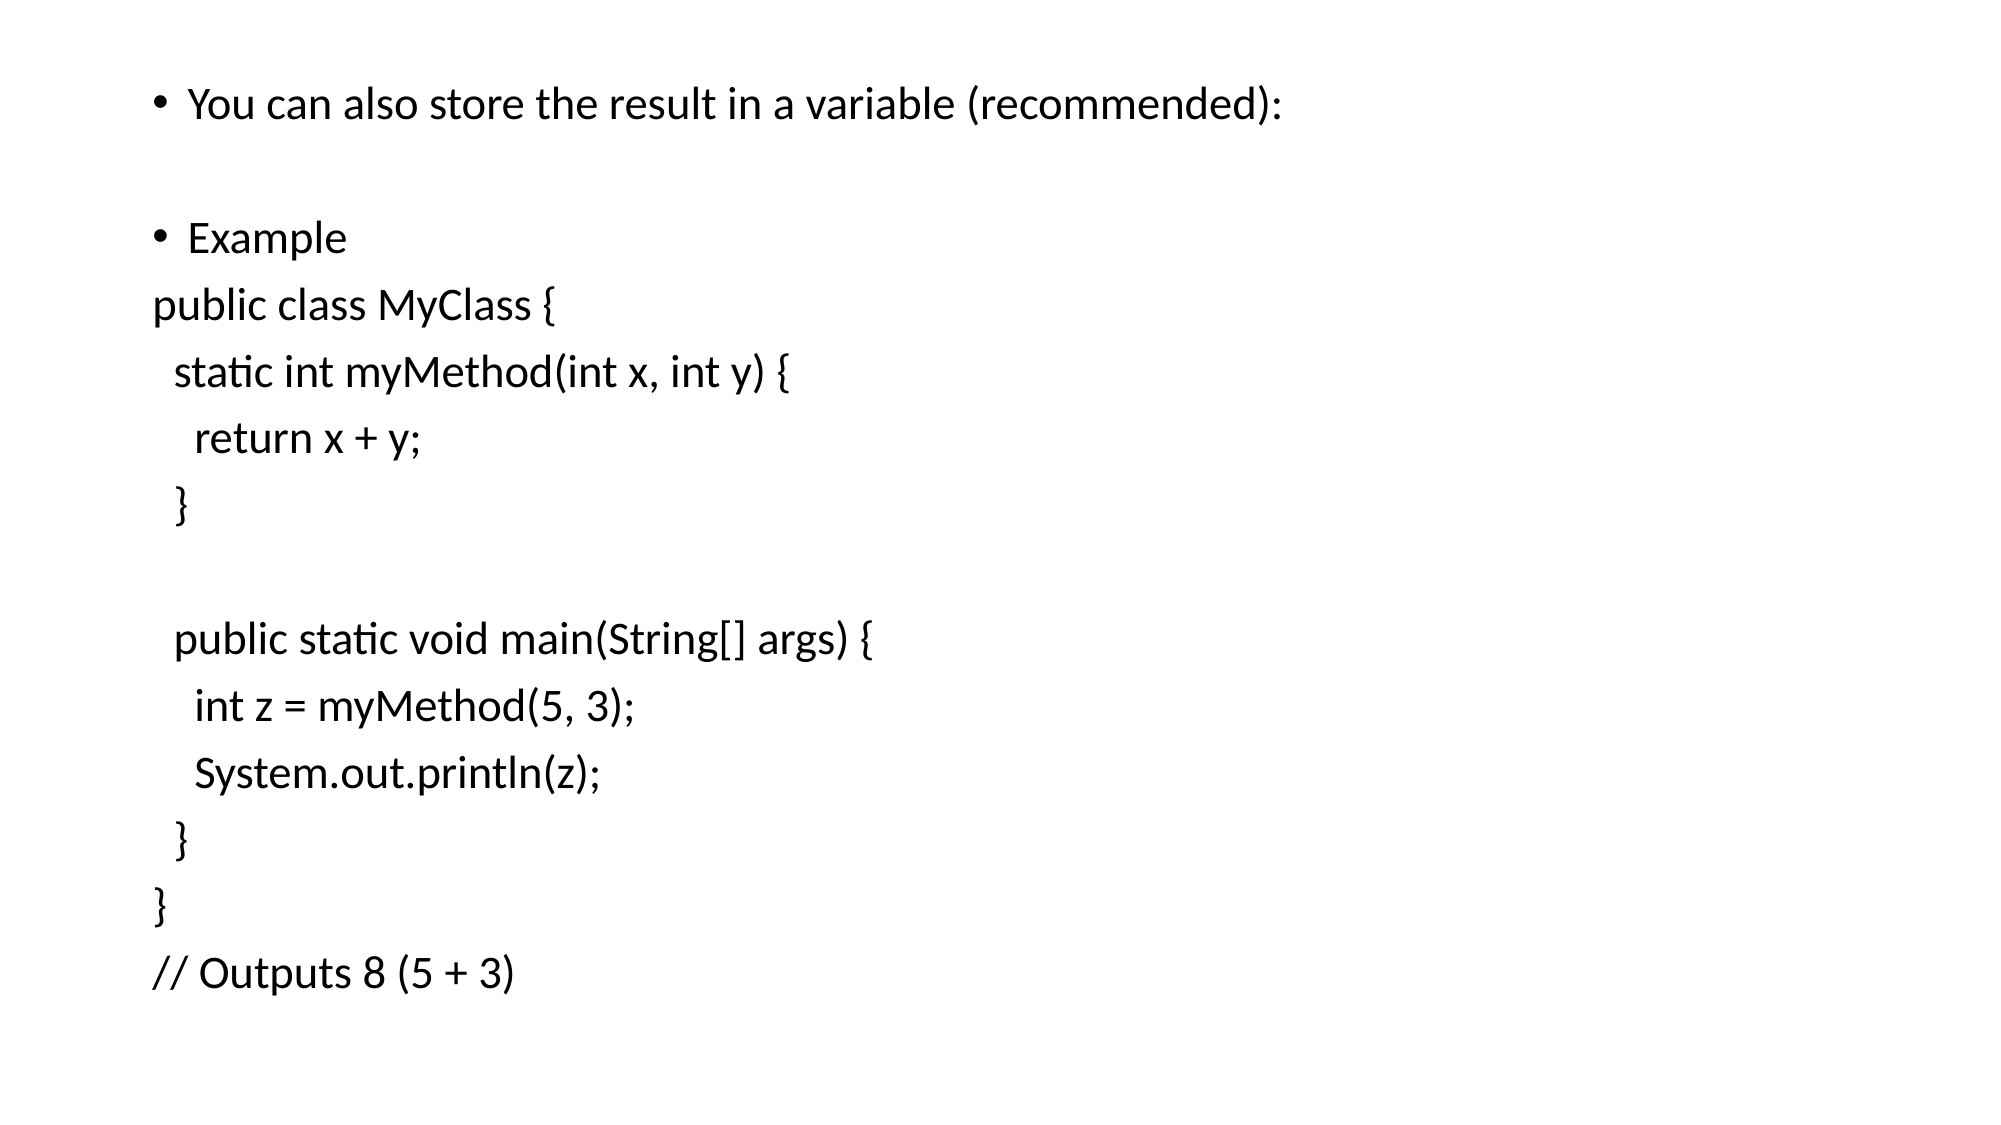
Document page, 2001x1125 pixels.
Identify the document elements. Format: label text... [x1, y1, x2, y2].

list You can also store the result in a variable (recommended): Example public class MyClass { static int myMethod(int x, int y) { return x + y; } public static void main(String[] args) { int z = myMethod(5, 3); System.out.println(z); } } // Outputs 8 (5 + 3) [137, 71, 1863, 1014]
